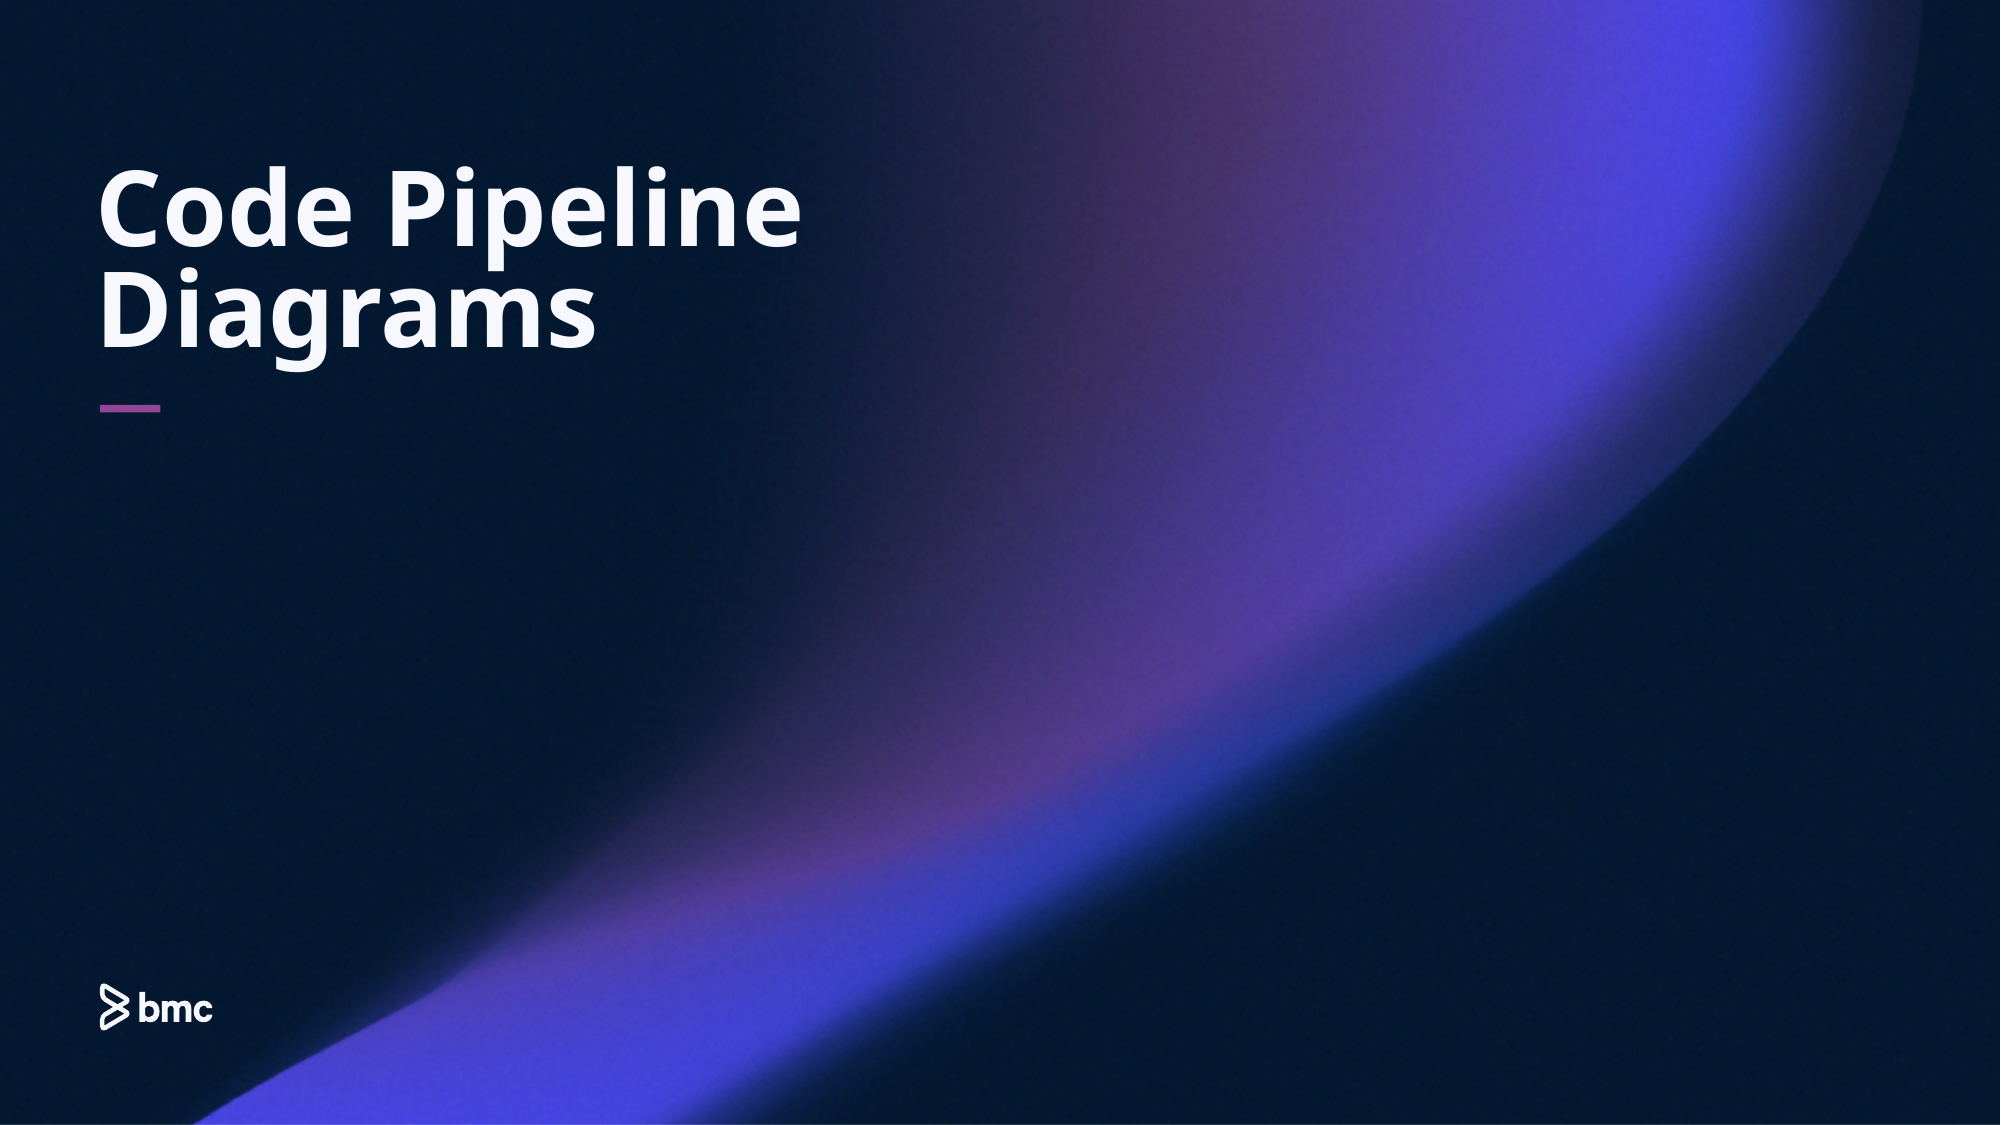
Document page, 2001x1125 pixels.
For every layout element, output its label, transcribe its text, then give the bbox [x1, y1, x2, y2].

picture [0, 0, 2000, 1125]
title Code Pipeline Diagrams [95, 102, 888, 376]
